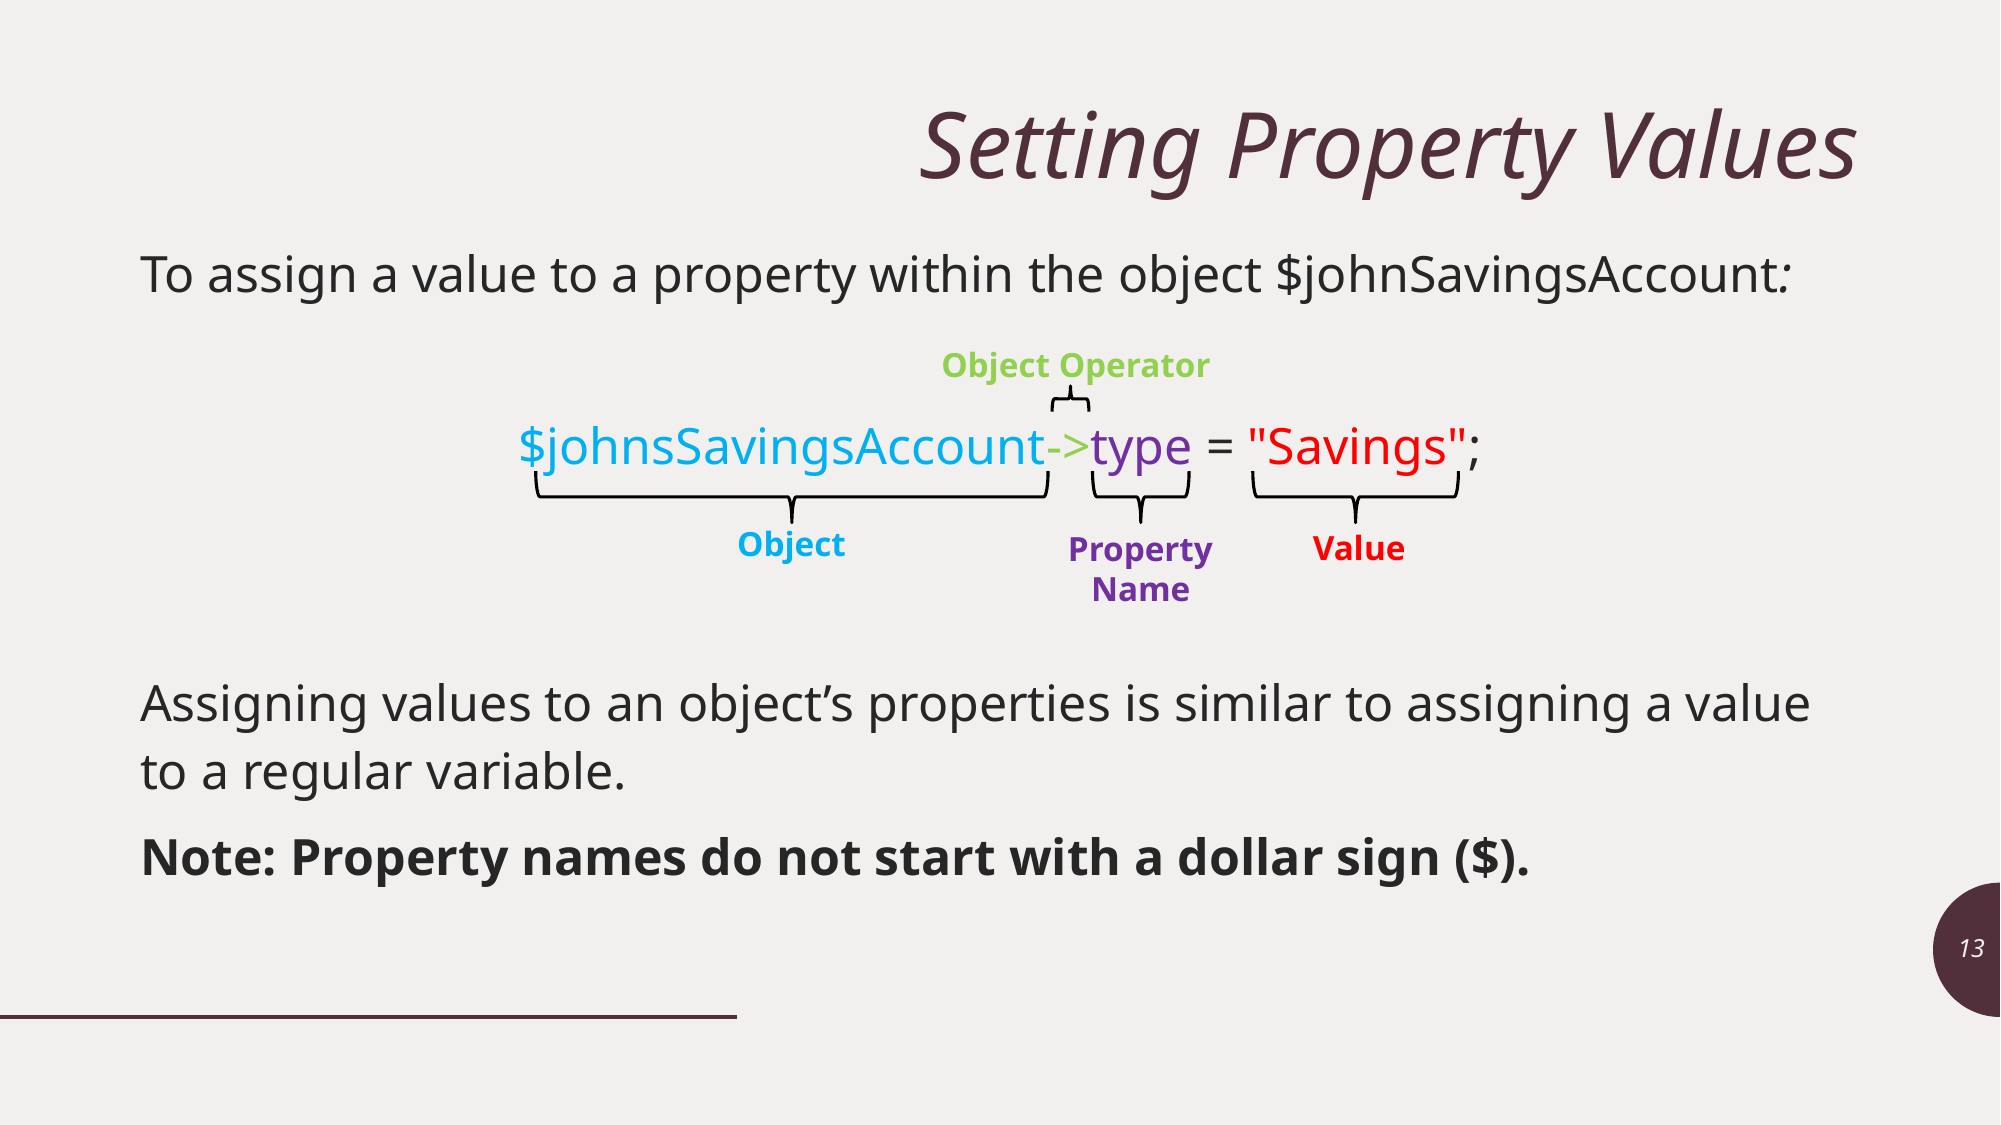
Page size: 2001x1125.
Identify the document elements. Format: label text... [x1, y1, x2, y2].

text_box [1251, 471, 1460, 525]
title Setting Property Values [125, 91, 1875, 207]
text_box [534, 471, 1050, 516]
text_box Property Name [1053, 520, 1229, 616]
text_box Object Operator [926, 336, 1226, 392]
text_box [1050, 392, 1091, 412]
text_box Value [1298, 520, 1421, 575]
list To assign a value to a property within the object $johnSavingsAccount: $johnsSavingsAccount->type = "Savings"; Assigning values to an object’s properties is similar to assigning a value to a regular variable. Note: Property names do not start with a dollar sign ($). [125, 227, 1875, 999]
text_box [1090, 471, 1191, 525]
text_box Object [722, 516, 862, 571]
slide_number 13 [1933, 919, 2000, 980]
